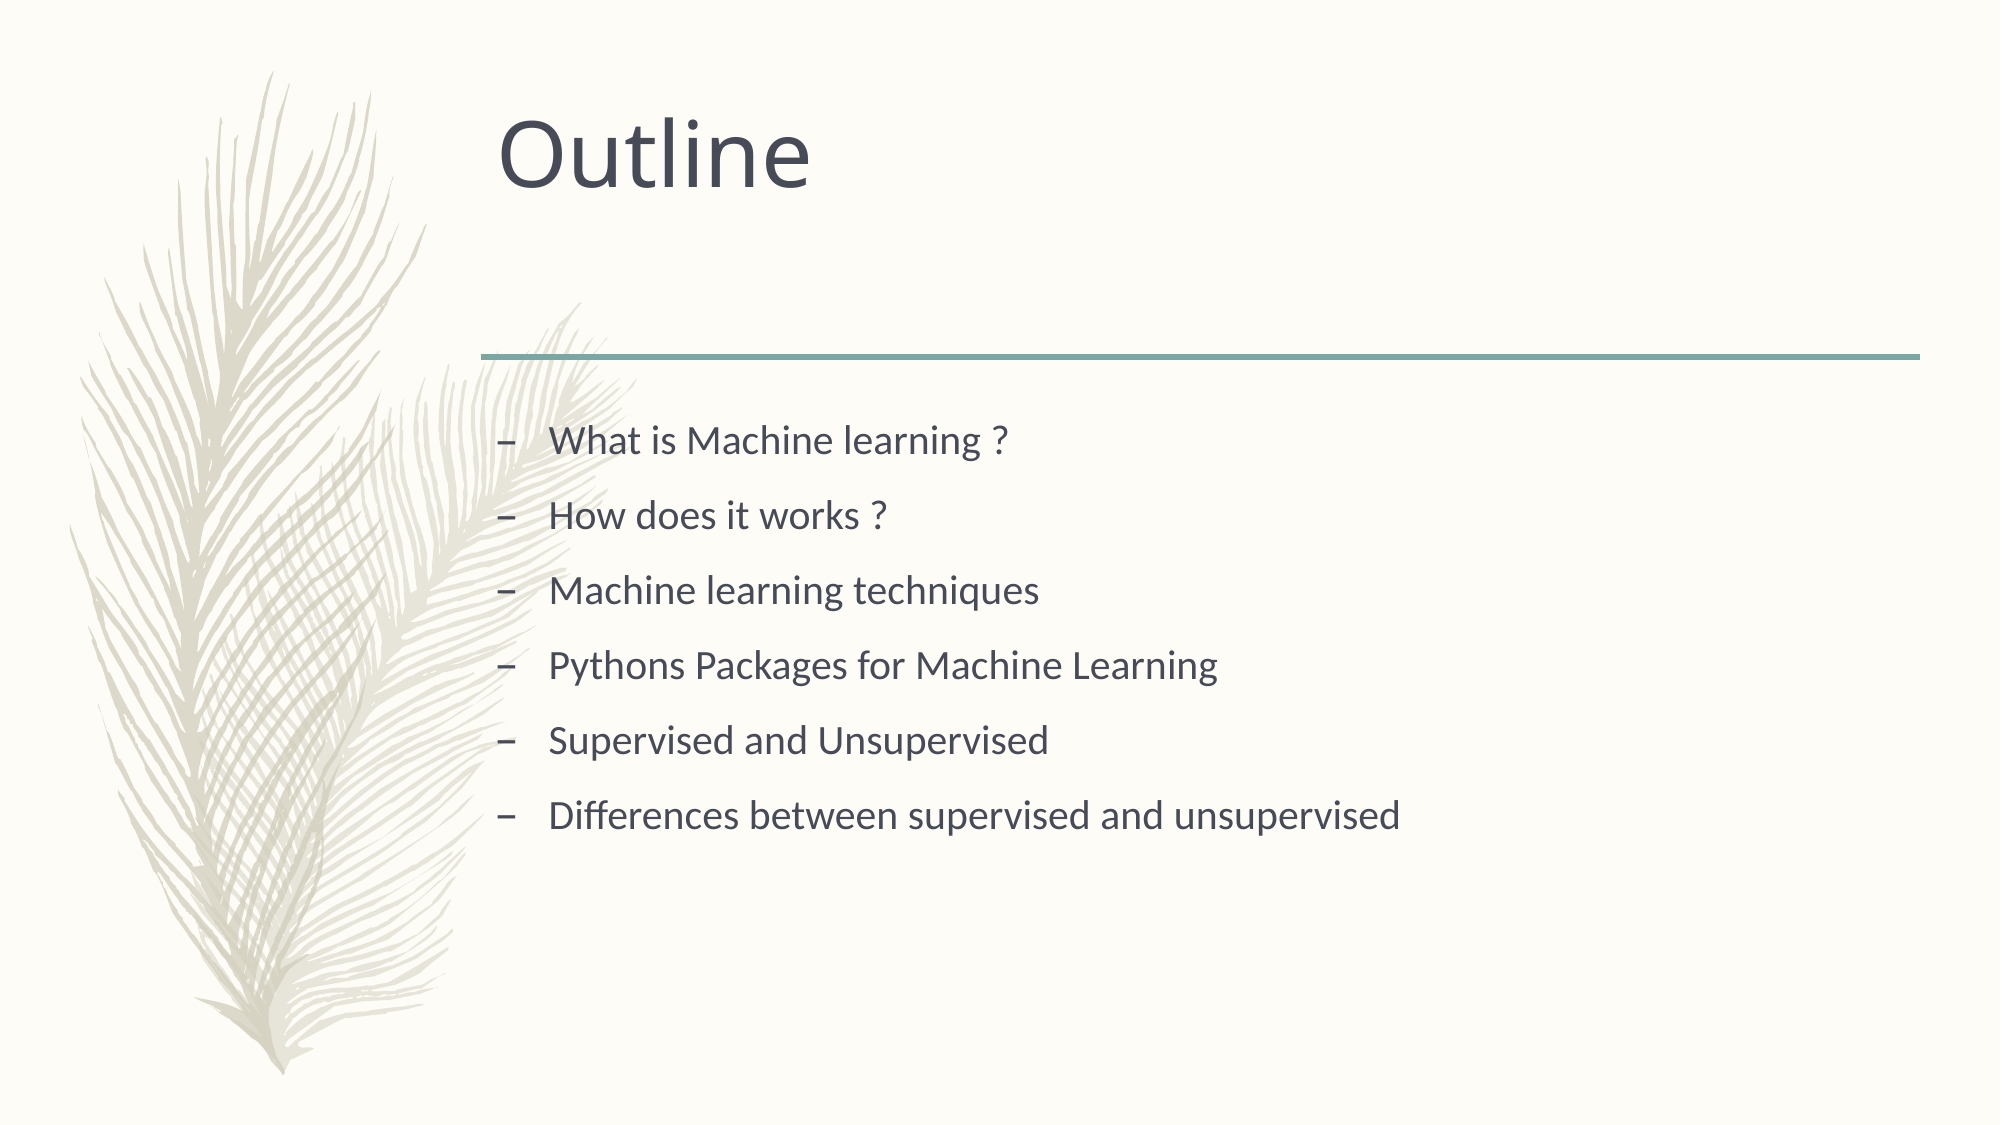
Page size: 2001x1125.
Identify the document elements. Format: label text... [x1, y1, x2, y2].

list What is Machine learning ? How does it works ? Machine learning techniques Pythons Packages for Machine Learning Supervised and Unsupervised Differences between supervised and unsupervised [481, 399, 1920, 999]
title Outline [481, 93, 1920, 350]
